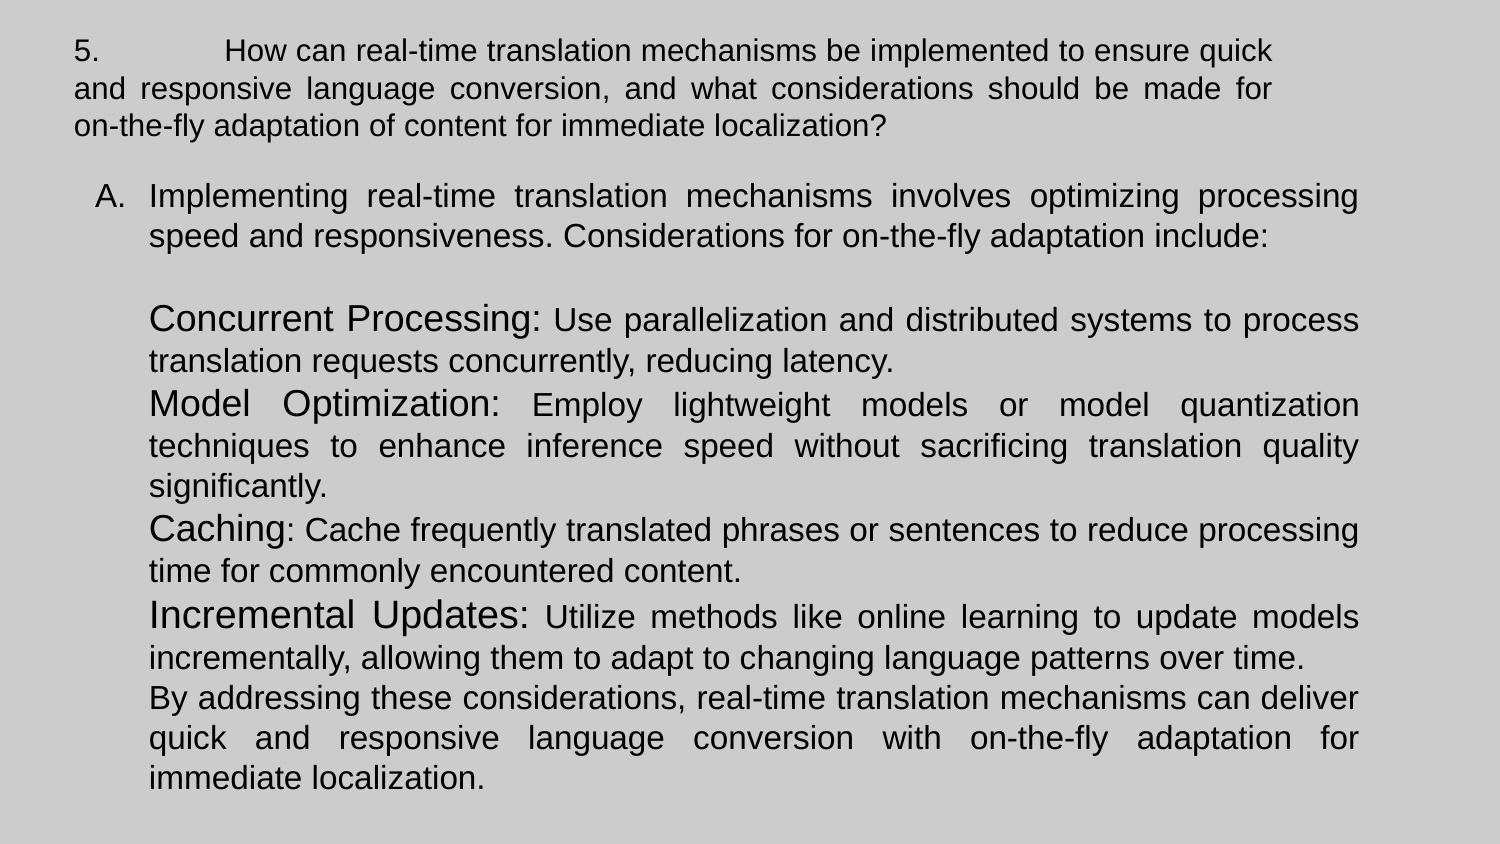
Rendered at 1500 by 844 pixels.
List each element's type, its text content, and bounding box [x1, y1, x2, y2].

text_box 5. How can real-time translation mechanisms be implemented to ensure quick and responsive language conversion, and what considerations should be made for on-the-fly adaptation of content for immediate localization? [58, 15, 1290, 158]
text_box Implementing real-time translation mechanisms involves optimizing processing speed and responsiveness. Considerations for on-the-fly adaptation include: Concurrent Processing: Use parallelization and distributed systems to process translation requests concurrently, reducing latency. Model Optimization: Employ lightweight models or model quantization techniques to enhance inference speed without sacrificing translation quality significantly. Caching: Cache frequently translated phrases or sentences to reduce processing time for commonly encountered content. Incremental Updates: Utilize methods like online learning to update models incrementally, allowing them to adapt to changing language patterns over time. By addressing these considerations, real-time translation mechanisms can deliver quick and responsive language conversion with on-the-fly adaptation for immediate localization. [59, 159, 1377, 844]
